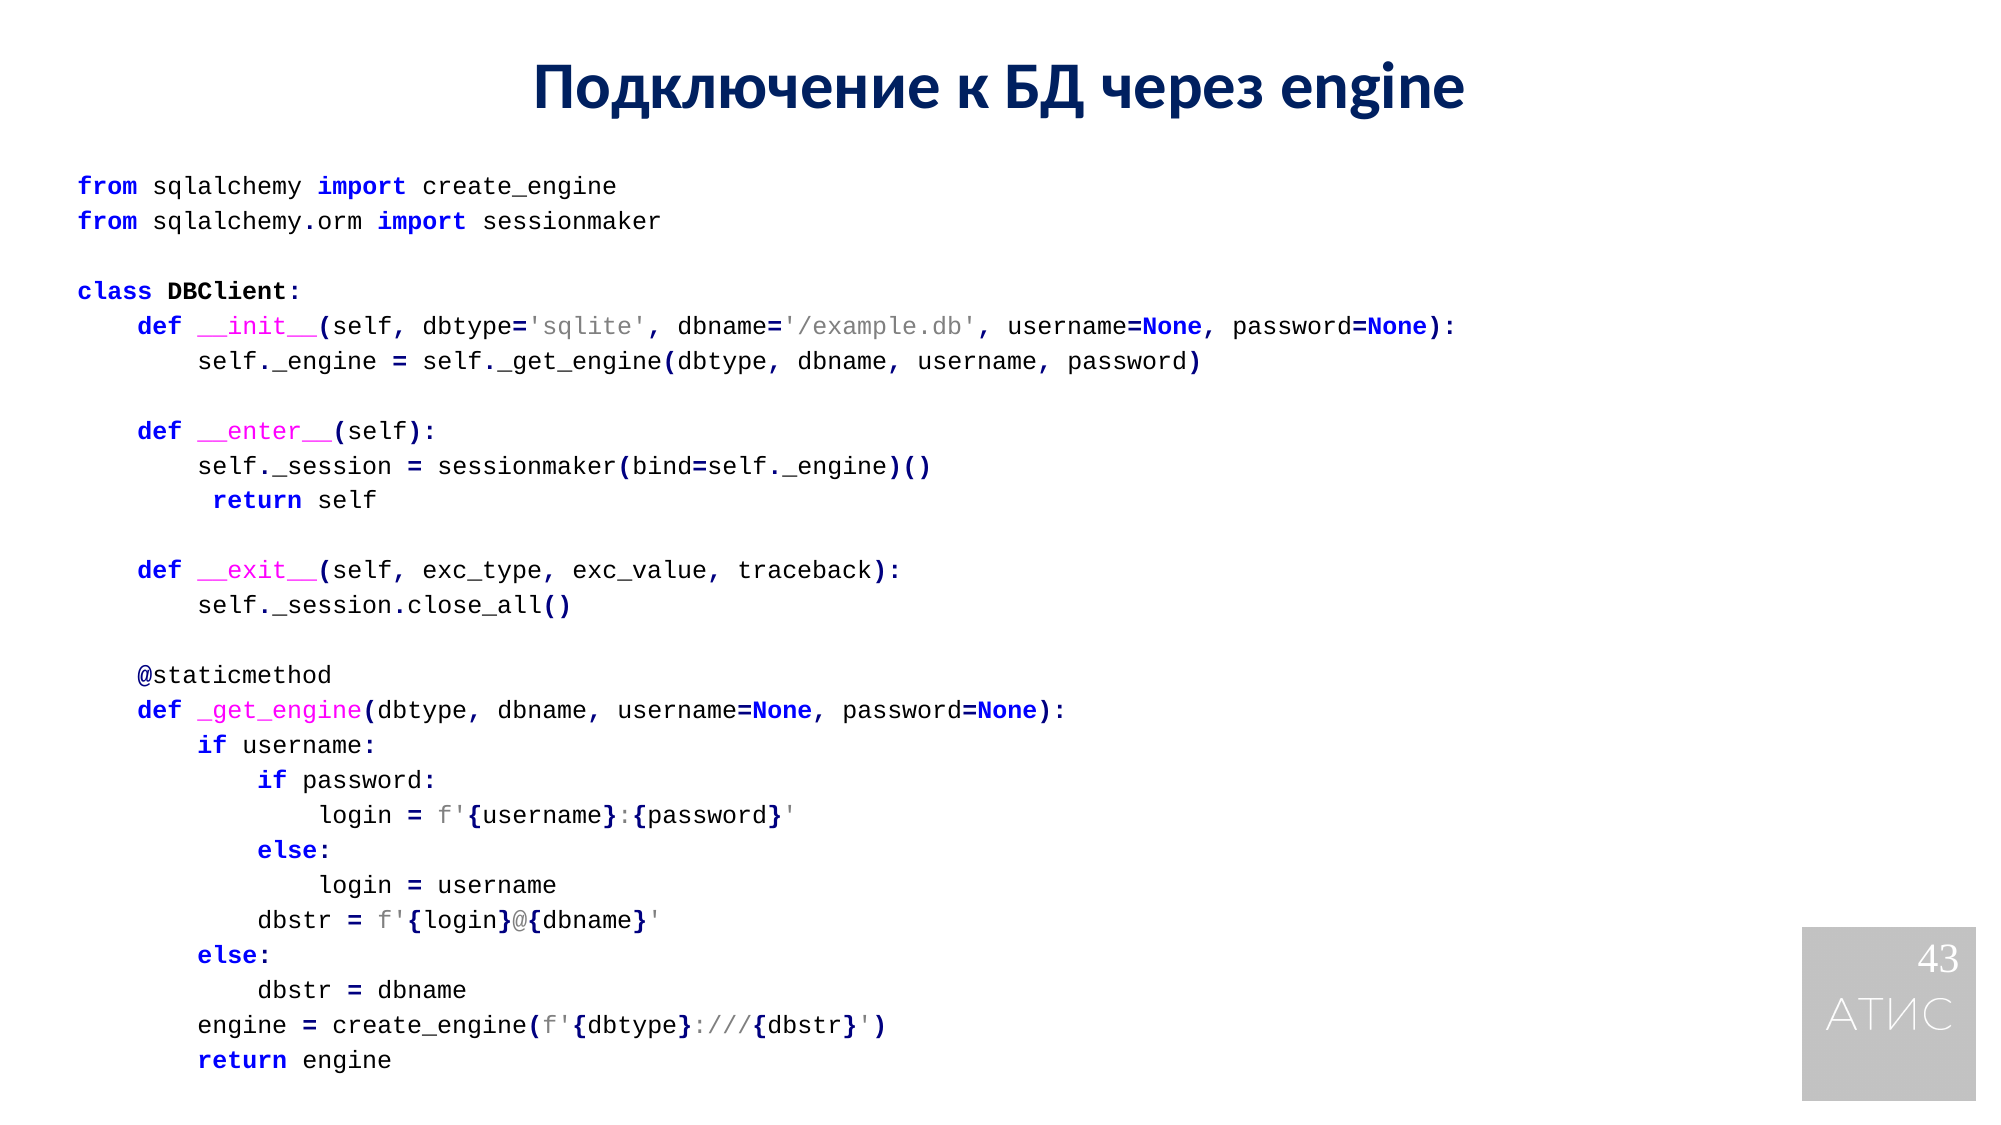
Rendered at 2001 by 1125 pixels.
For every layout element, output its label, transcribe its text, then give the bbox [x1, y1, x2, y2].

title Подключение к БД через engine [0, 34, 2000, 149]
picture [1802, 927, 1976, 1101]
text_box from sqlalchemy import create_engine from sqlalchemy.orm import sessionmaker class DBClient: def __init__(self, dbtype='sqlite', dbname='/example.db', username=None, password=None): self._engine = self._get_engine(dbtype, dbname, username, password) def __enter__(self): self._session = sessionmaker(bind=self._engine)() return self def __exit__(self, exc_type, exc_value, traceback): self._session.close_all() @staticmethod def _get_engine(dbtype, dbname, username=None, password=None): if username: if password: login = f'{username}:{password}' else: login = username dbstr = f'{login}@{dbname}' else: dbstr = dbname engine = create_engine(f'{dbtype}:///{dbstr}') return engine [62, 162, 1936, 1097]
